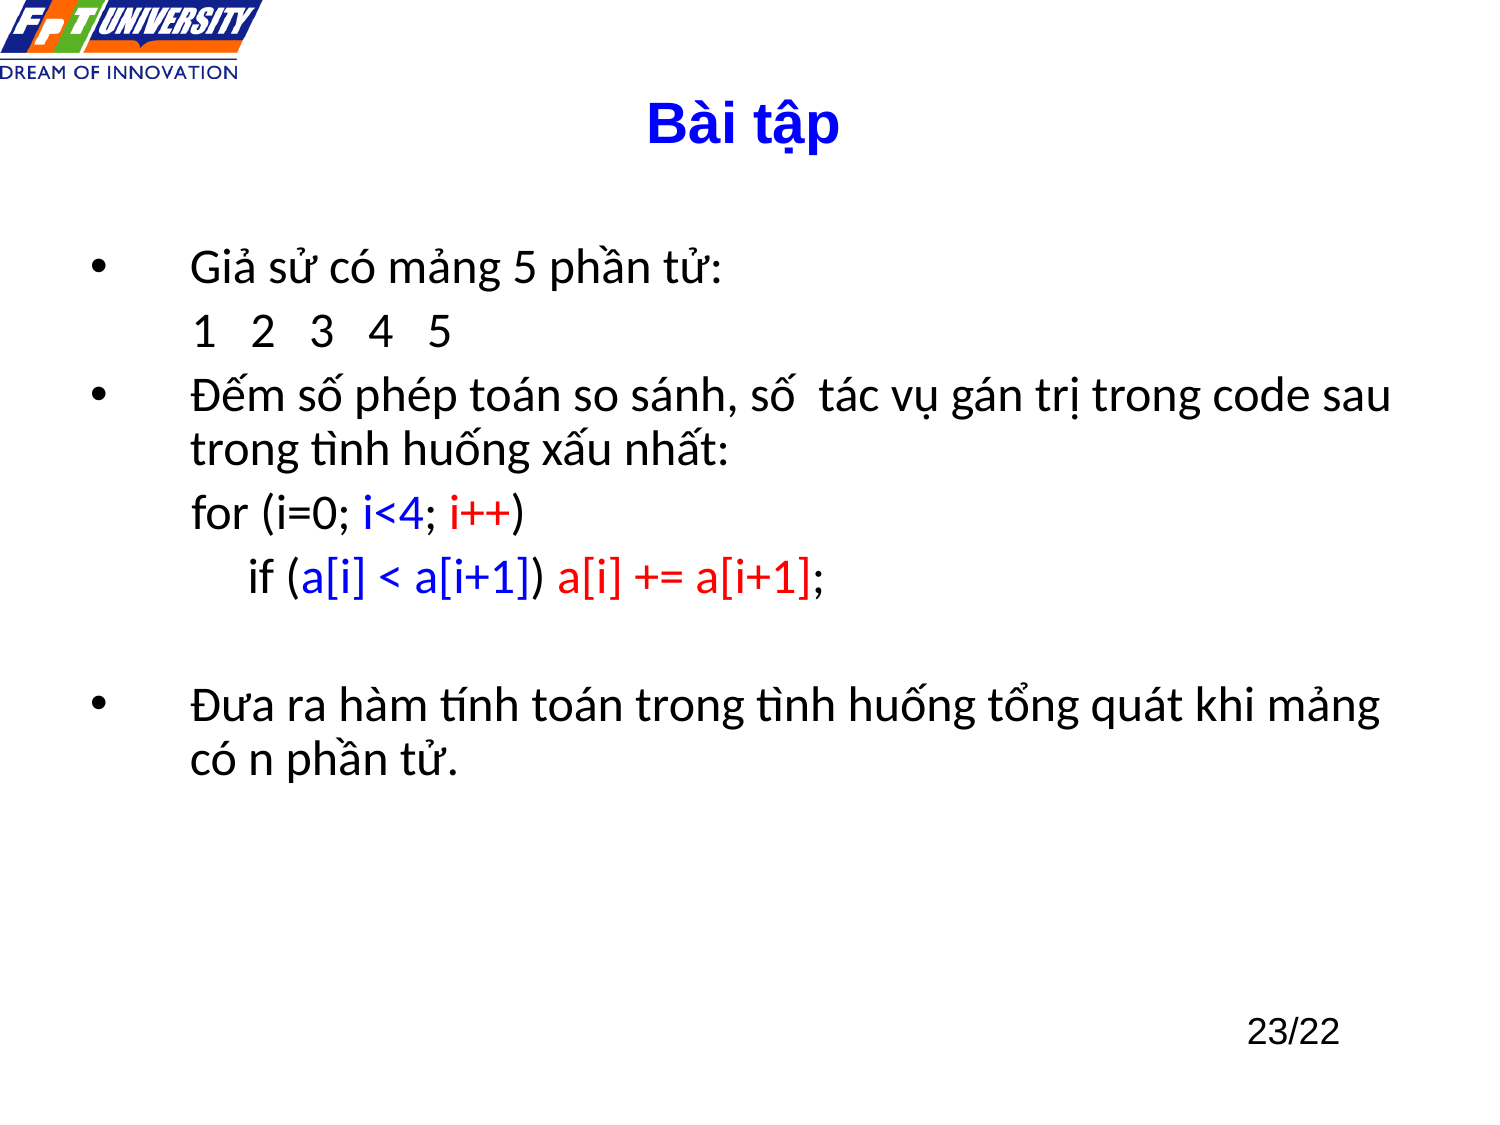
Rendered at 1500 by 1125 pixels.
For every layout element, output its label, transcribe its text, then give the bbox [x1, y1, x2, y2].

title Bài tập [149, 18, 1338, 222]
list Giả sử có mảng 5 phần tử: 1 2 3 4 5 Đếm số phép toán so sánh, số tác vụ gán trị trong code sau trong tình huống xấu nhất: for (i=0; i<4; i++) if (a[i] < a[i+1]) a[i] += a[i+1]; Đưa ra hàm tính toán trong tình huống tổng quát khi mảng có n phần tử. [74, 233, 1451, 887]
picture [0, 0, 263, 79]
